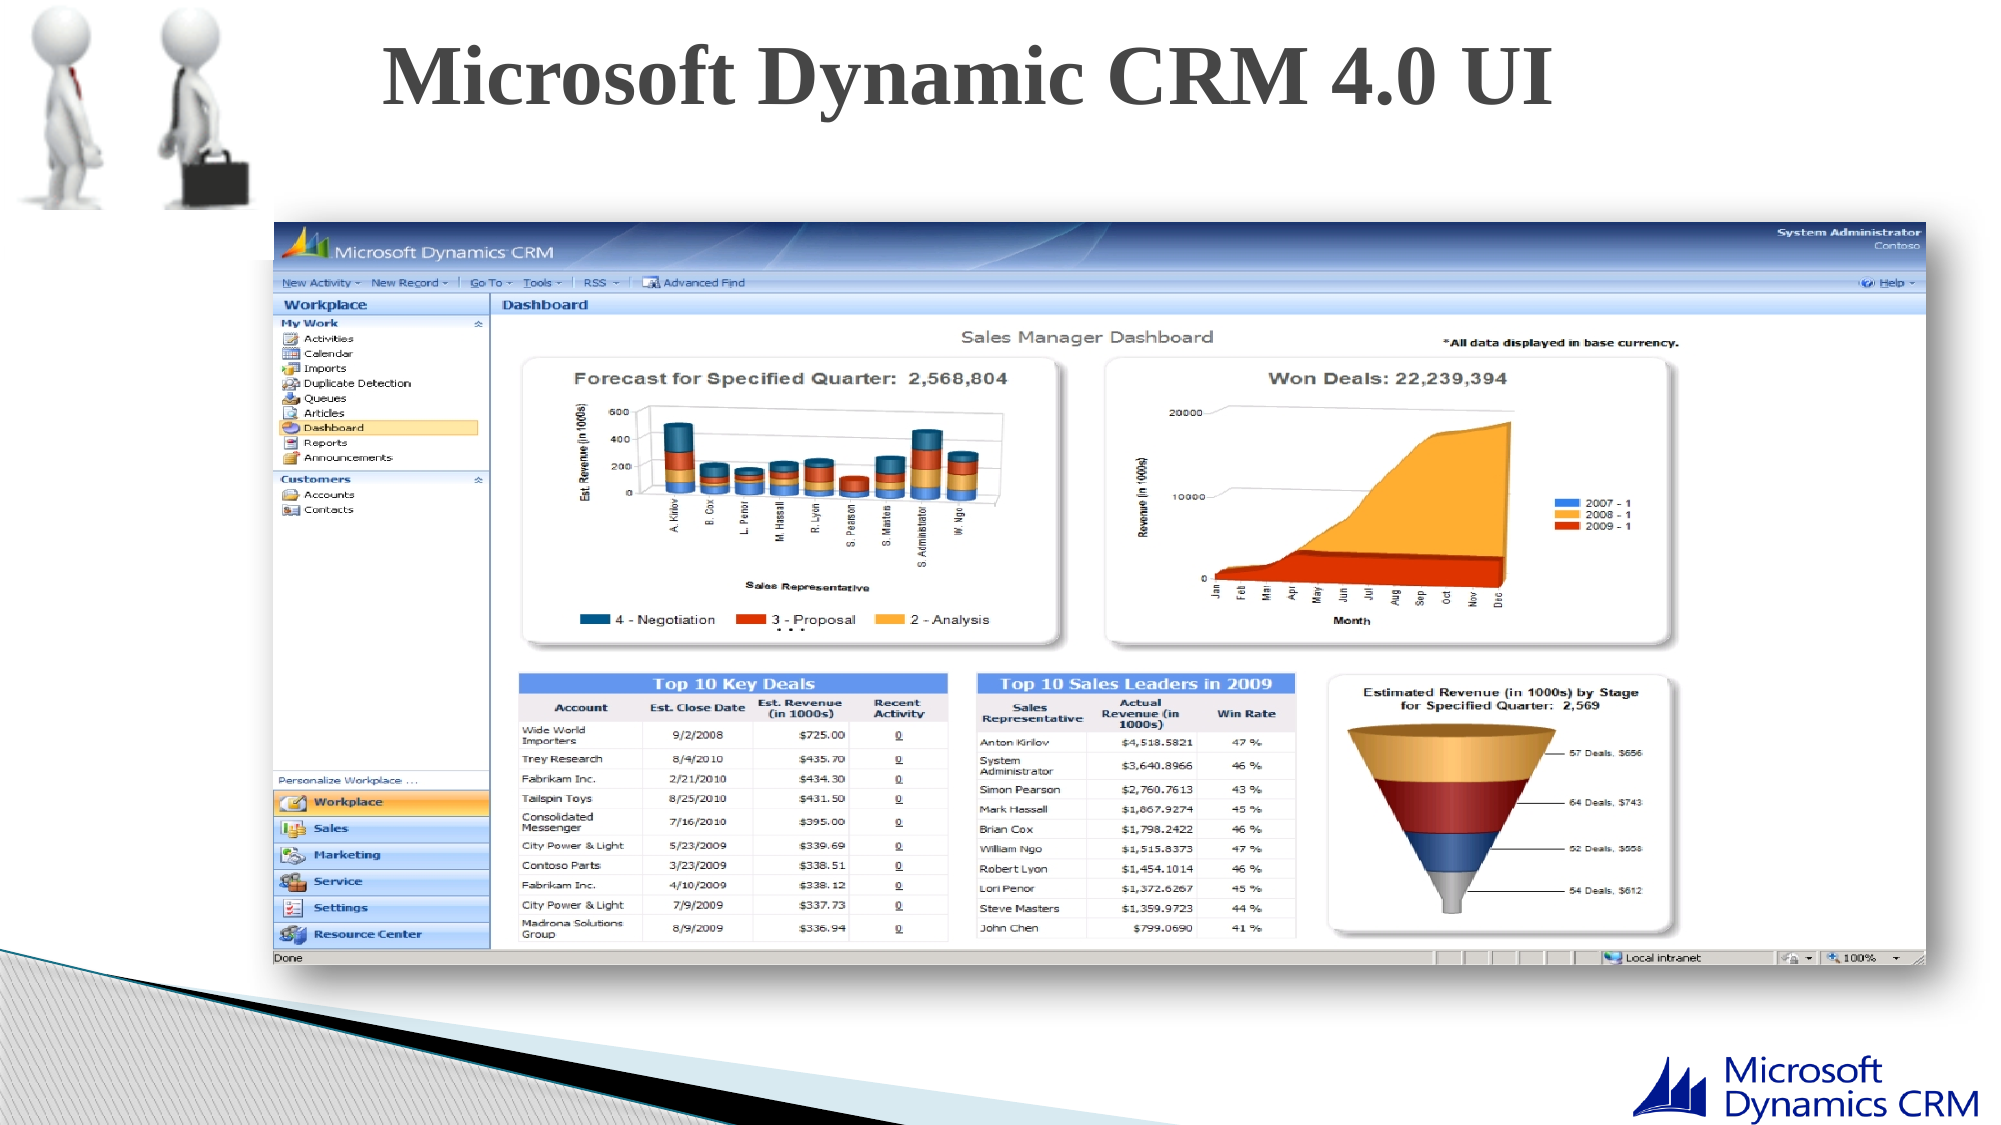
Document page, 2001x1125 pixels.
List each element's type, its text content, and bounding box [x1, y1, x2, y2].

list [273, 222, 1926, 966]
title Microsoft Dynamic CRM 4.0 UI [274, 0, 1910, 164]
picture [1632, 1054, 1981, 1125]
picture [3, 0, 274, 261]
